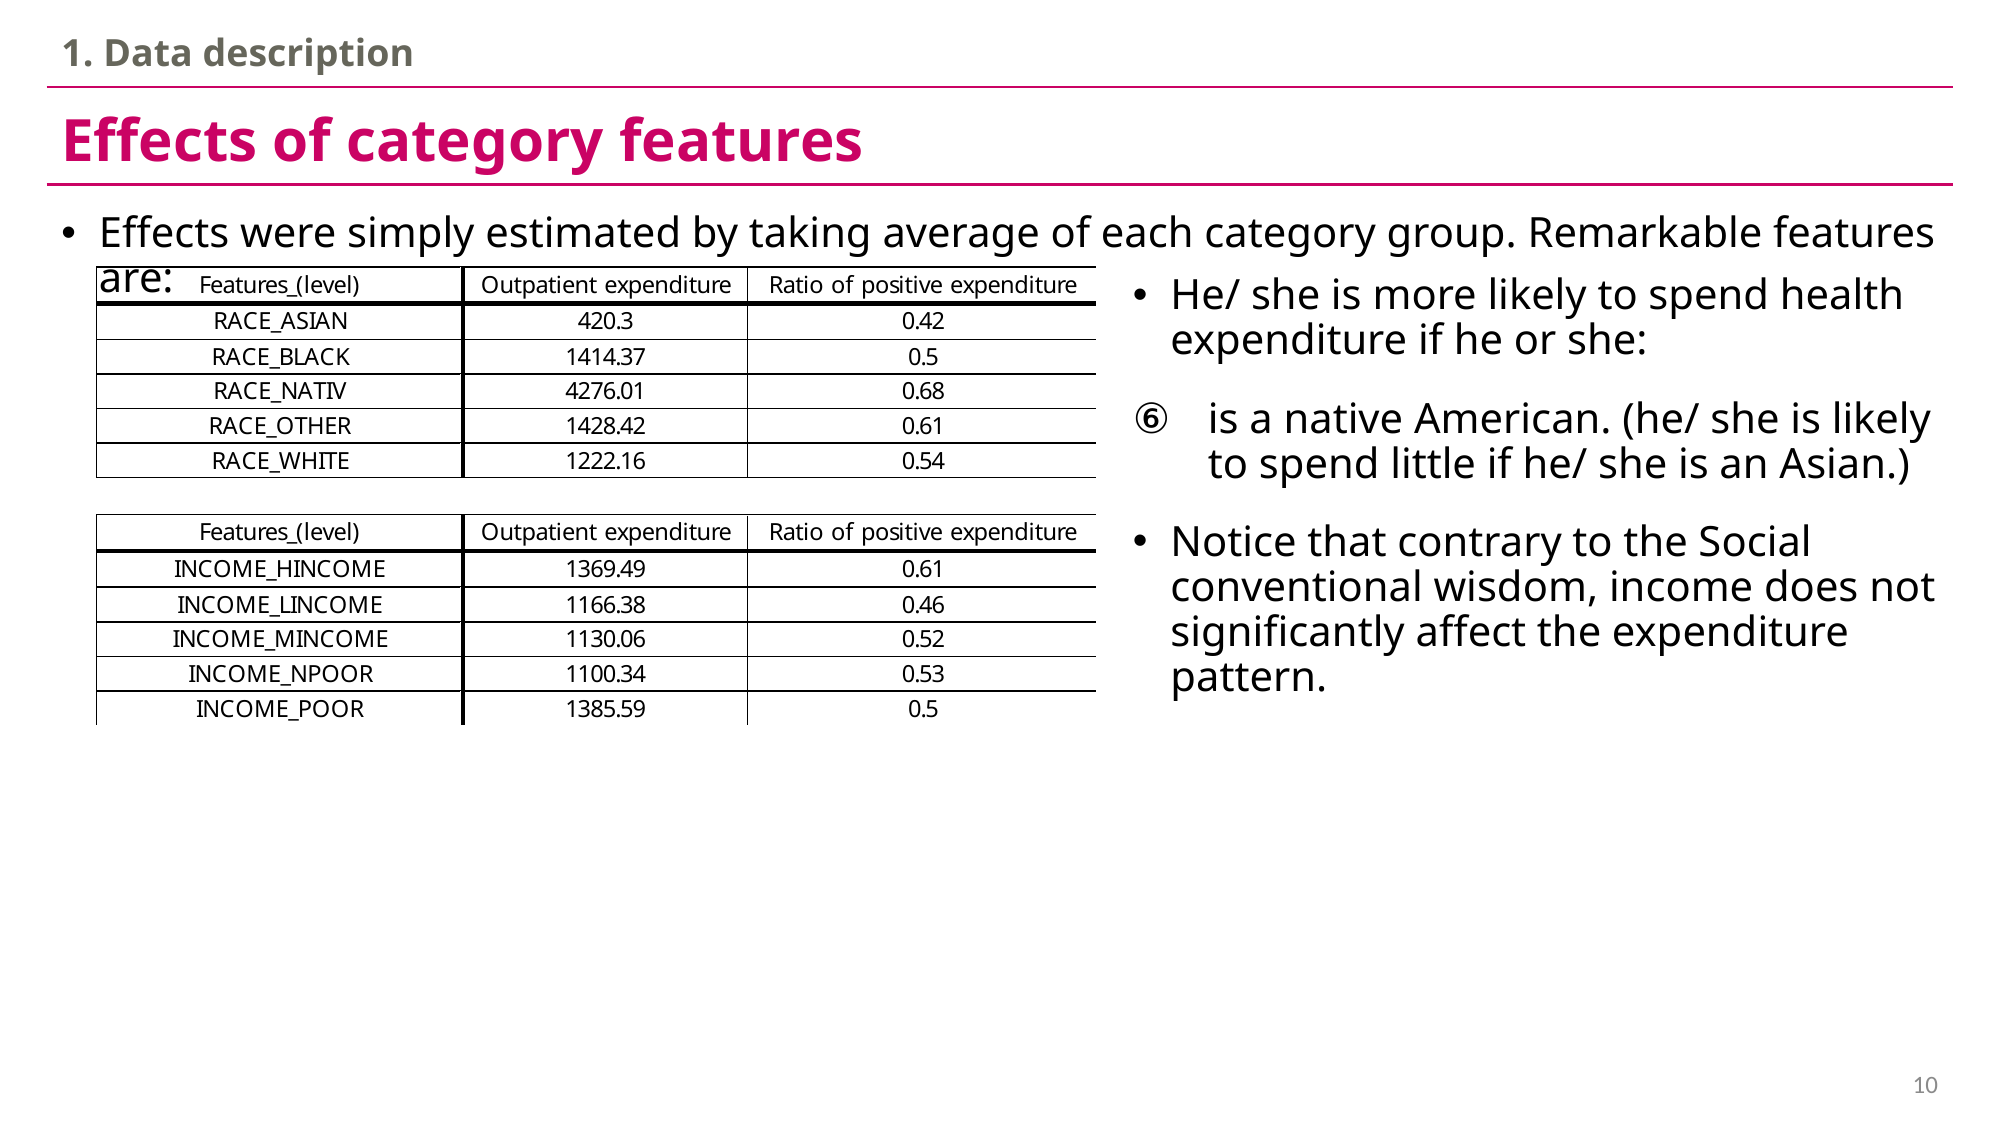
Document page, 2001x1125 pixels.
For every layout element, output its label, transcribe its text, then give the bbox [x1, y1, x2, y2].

list Effects were simply estimated by taking average of each category group. Remarkable features are: [46, 204, 1954, 1057]
picture [95, 266, 1098, 479]
picture [95, 513, 1098, 727]
list Effects of category features [46, 101, 1953, 185]
list 1. Data description [46, 22, 1953, 87]
text_box He/ she is more likely to spend health expenditure if he or she: is a native American. (he/ she is likely to spend little if he/ she is an Asian.) Notice that contrary to the Social conventional wisdom, income does not significantly affect the expenditure pattern. [1117, 266, 1953, 1082]
